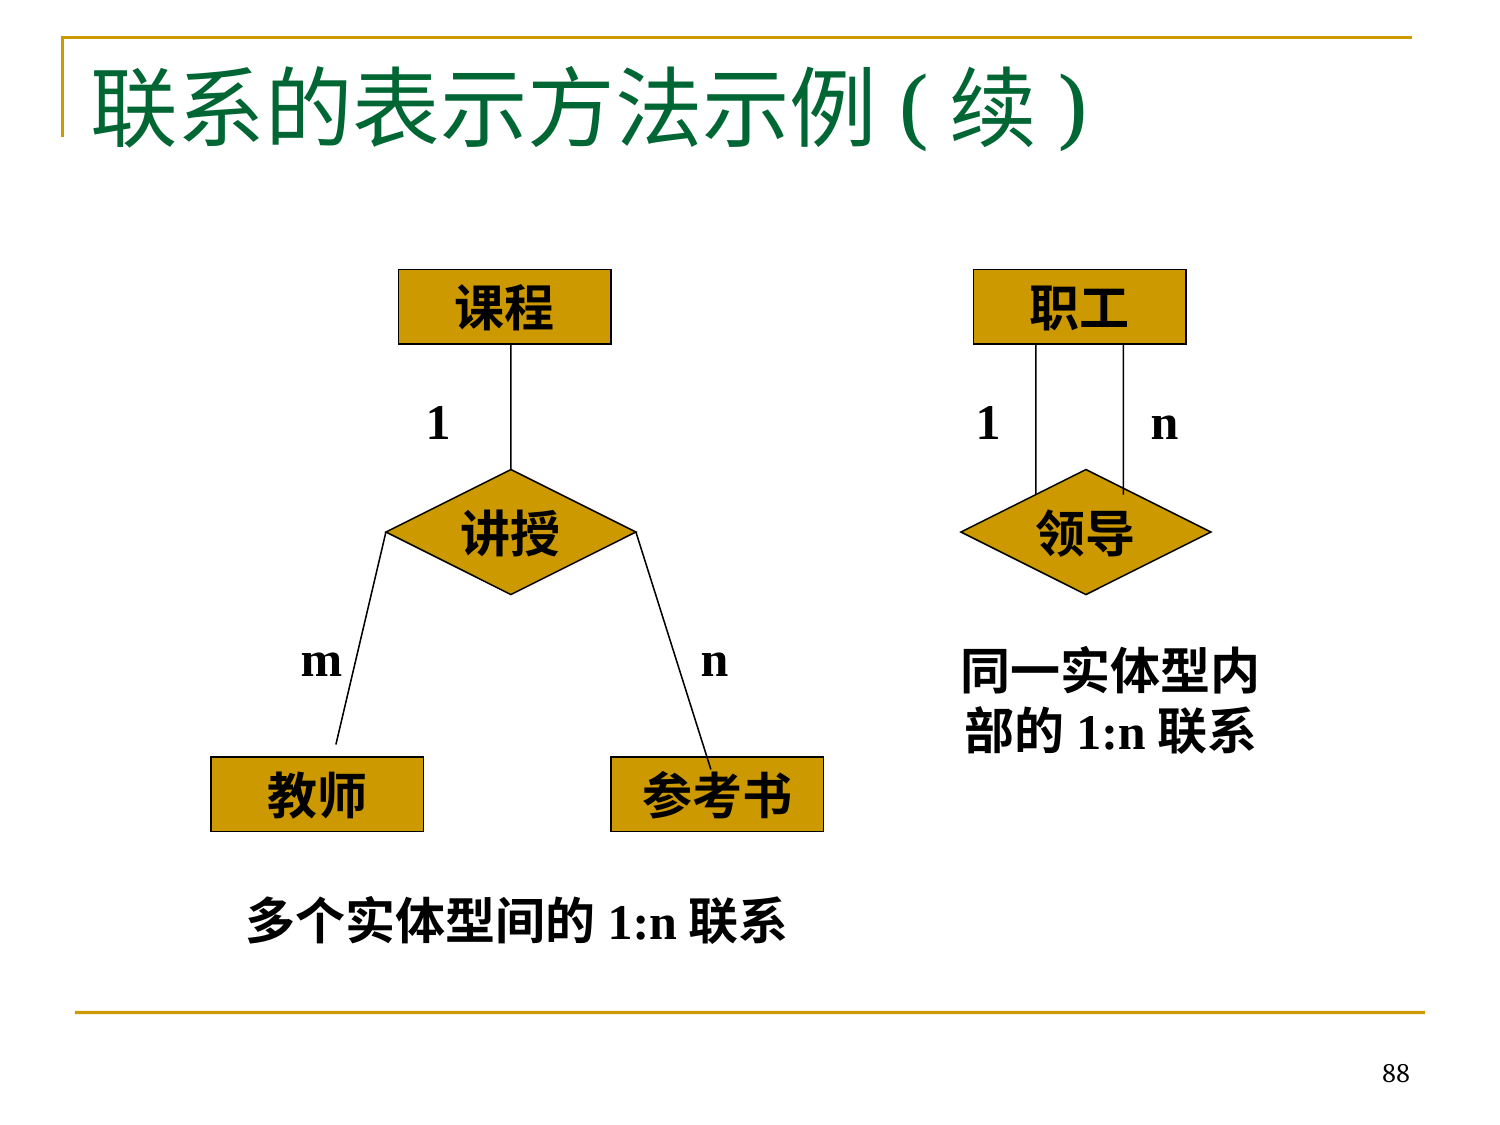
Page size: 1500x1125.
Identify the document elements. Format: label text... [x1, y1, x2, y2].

slide_number 88 [1074, 1023, 1426, 1100]
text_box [210, 269, 1299, 958]
title 联系的表示方法示例(续) [75, 45, 1425, 233]
